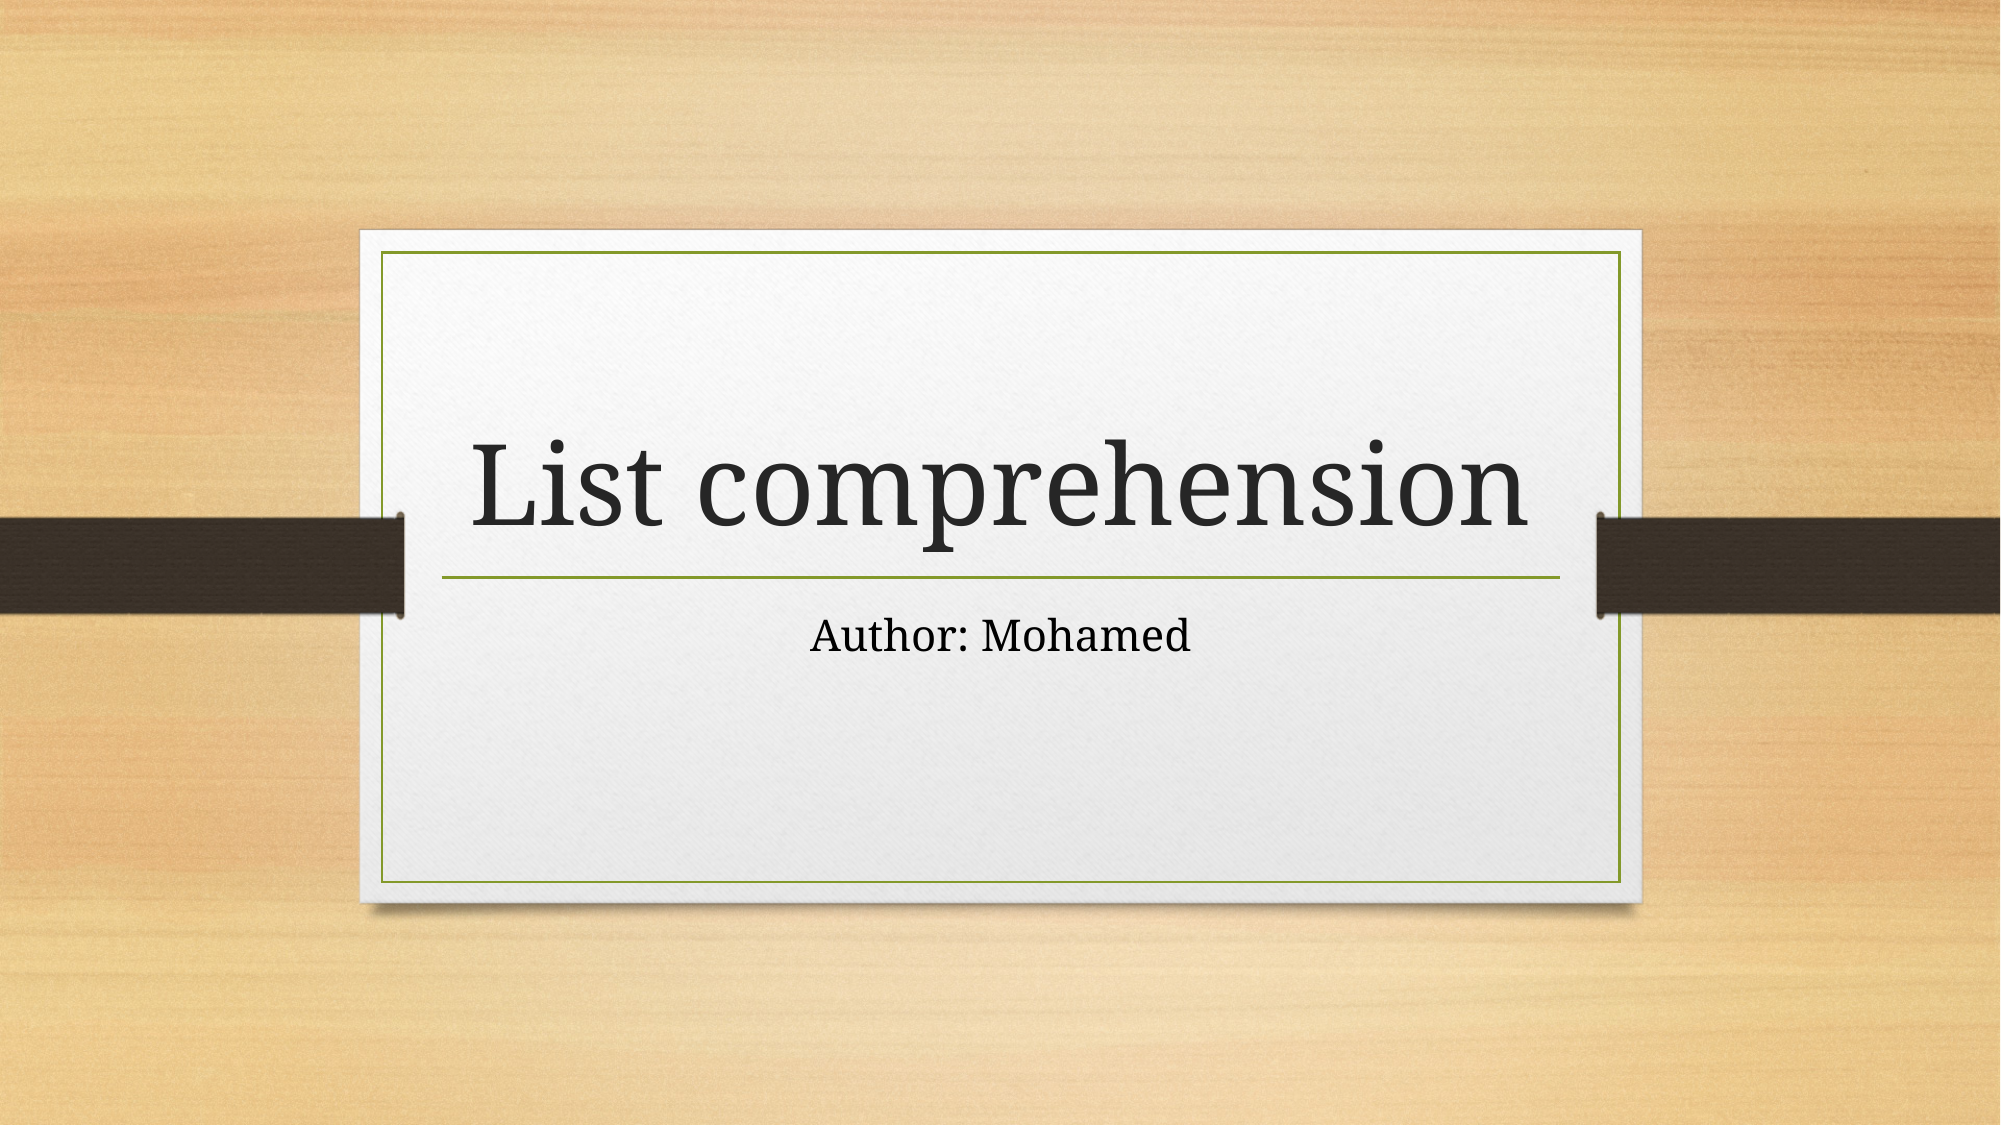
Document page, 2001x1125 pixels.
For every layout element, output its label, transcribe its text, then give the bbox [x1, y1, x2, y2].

picture [0, 0, 2001, 1125]
subtitle Author: Mohamed [441, 600, 1560, 817]
title List comprehension [441, 306, 1560, 556]
